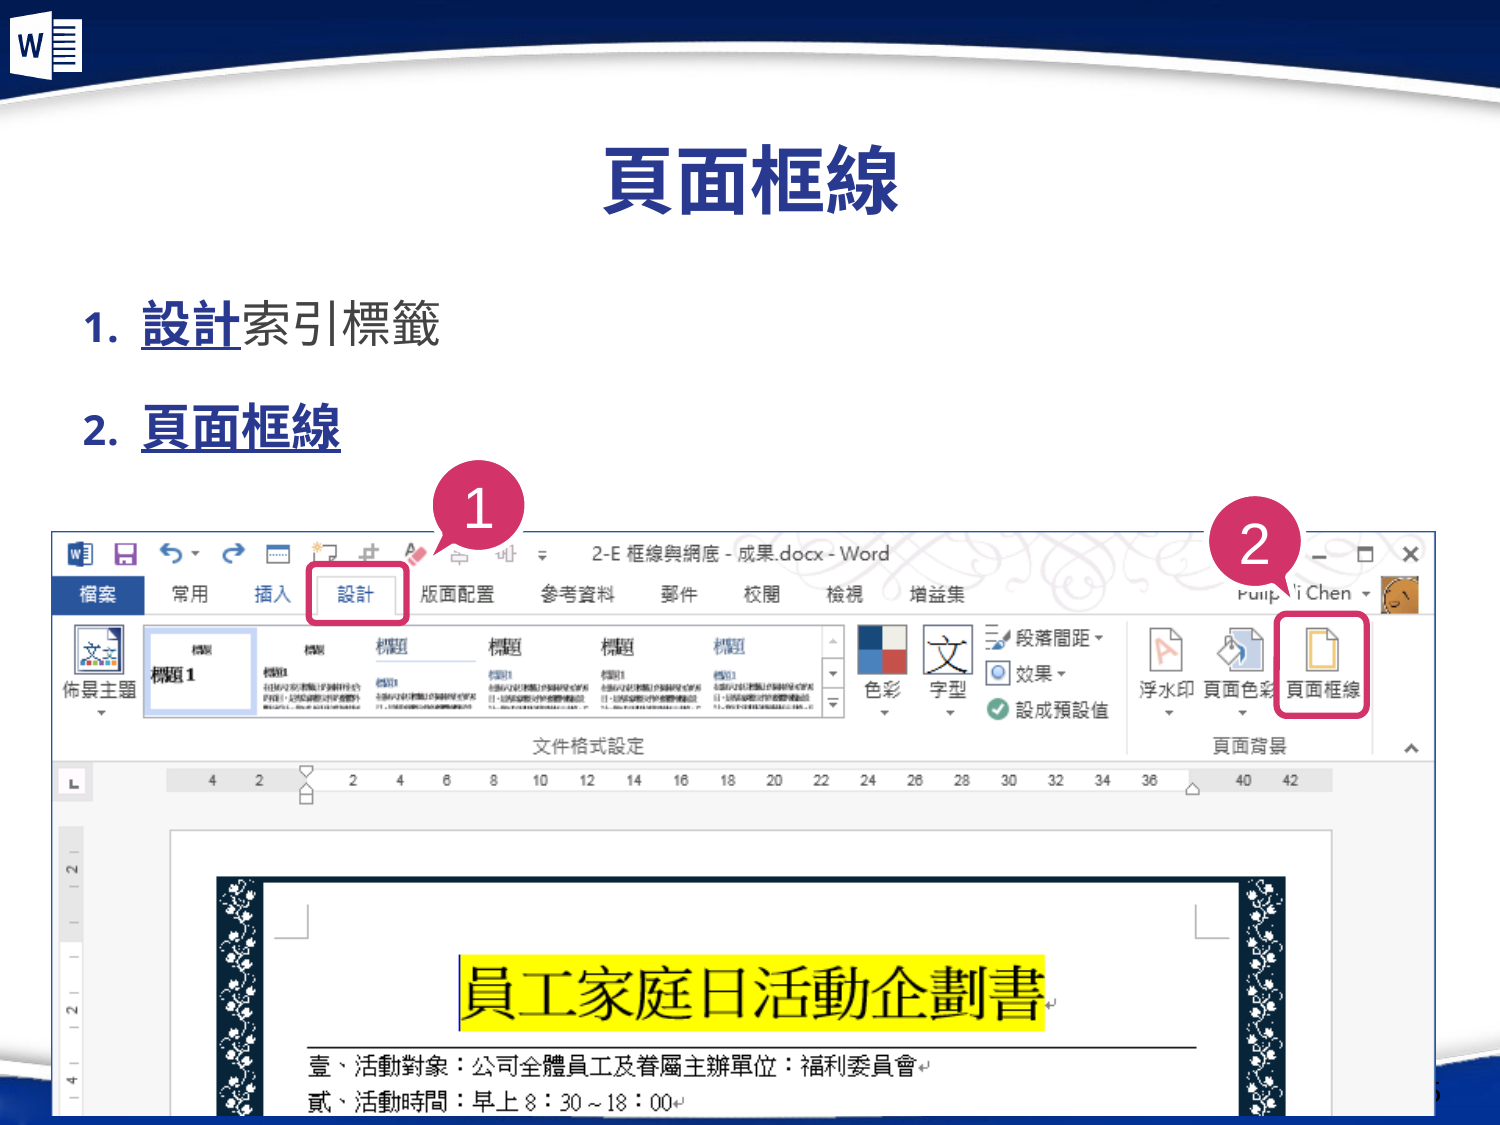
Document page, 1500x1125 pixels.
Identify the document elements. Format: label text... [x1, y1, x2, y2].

list 設計索引標籤 頁面框線 [51, 268, 1449, 623]
text_box 2 [1207, 493, 1303, 530]
title 頁面框線 [51, 112, 1449, 246]
picture [0, 0, 1500, 1125]
slide_number ‹#› [1435, 1056, 1500, 1125]
text_box 1 [429, 456, 528, 530]
